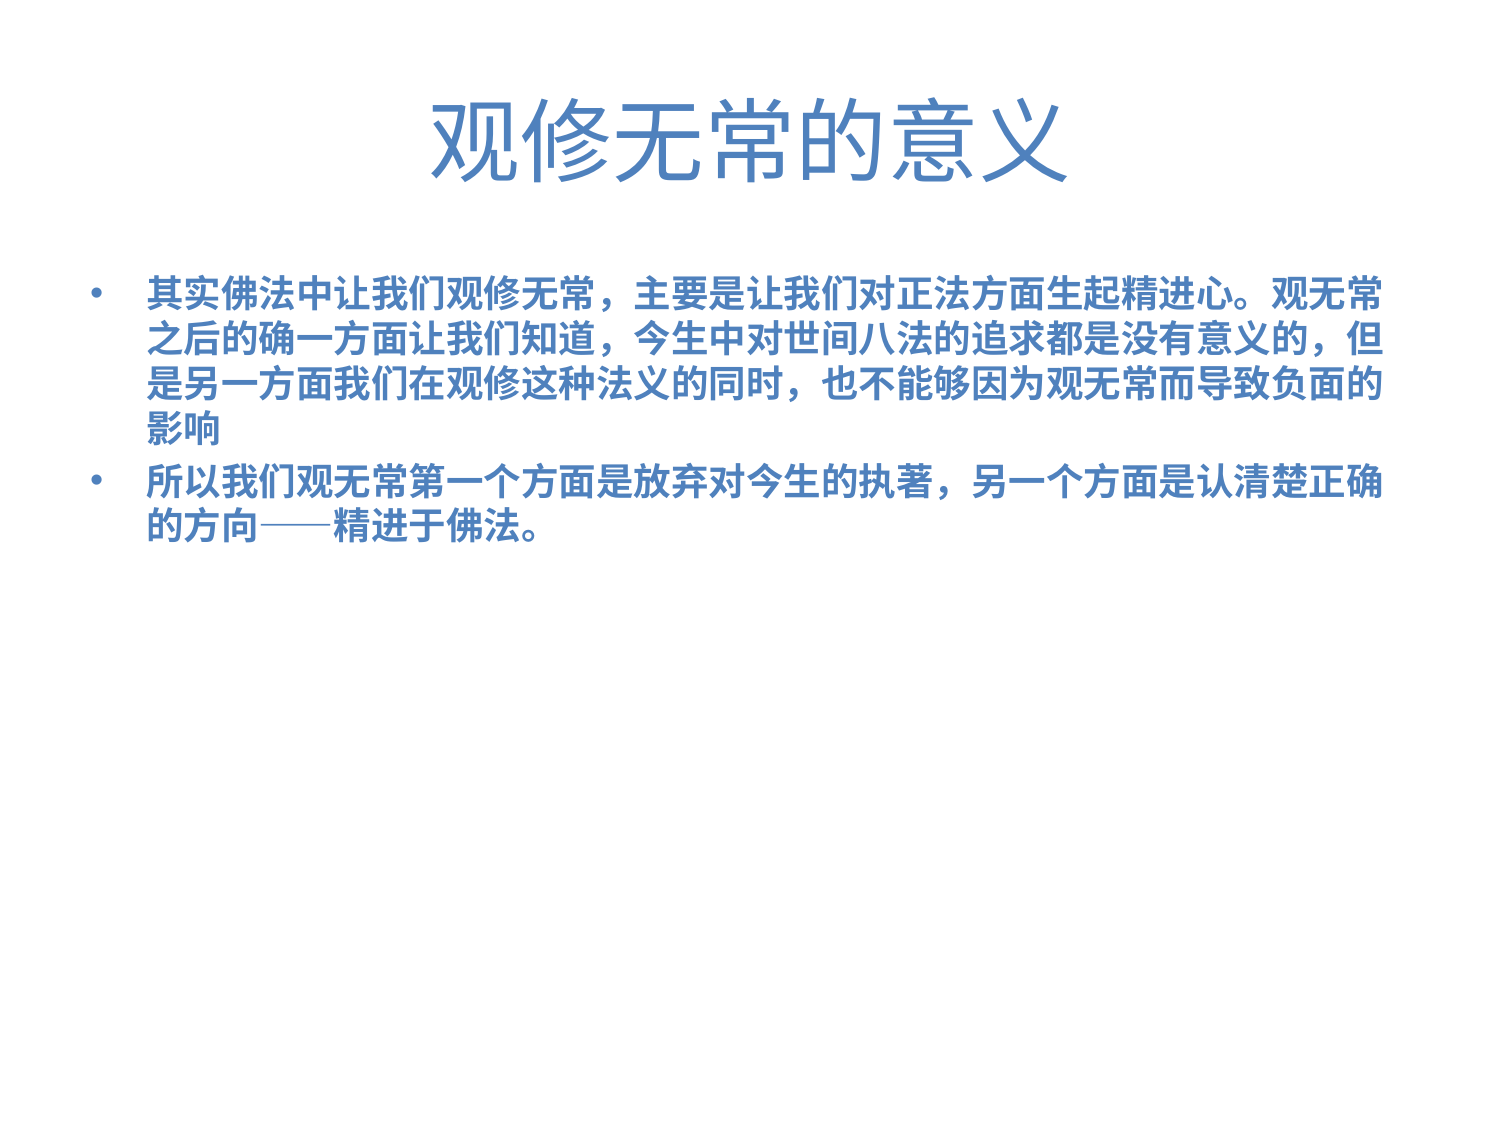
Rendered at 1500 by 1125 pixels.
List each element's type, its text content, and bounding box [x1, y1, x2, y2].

list 其实佛法中让我们观修无常，主要是让我们对正法方面生起精进心。观无常之后的确一方面让我们知道，今生中对世间八法的追求都是没有意义的，但是另一方面我们在观修这种法义的同时，也不能够因为观无常而导致负面的影响 所以我们观无常第一个方面是放弃对今生的执著，另一个方面是认清楚正确的方向——精进于佛法。 [75, 262, 1425, 1005]
title 观修无常的意义 [75, 45, 1425, 233]
